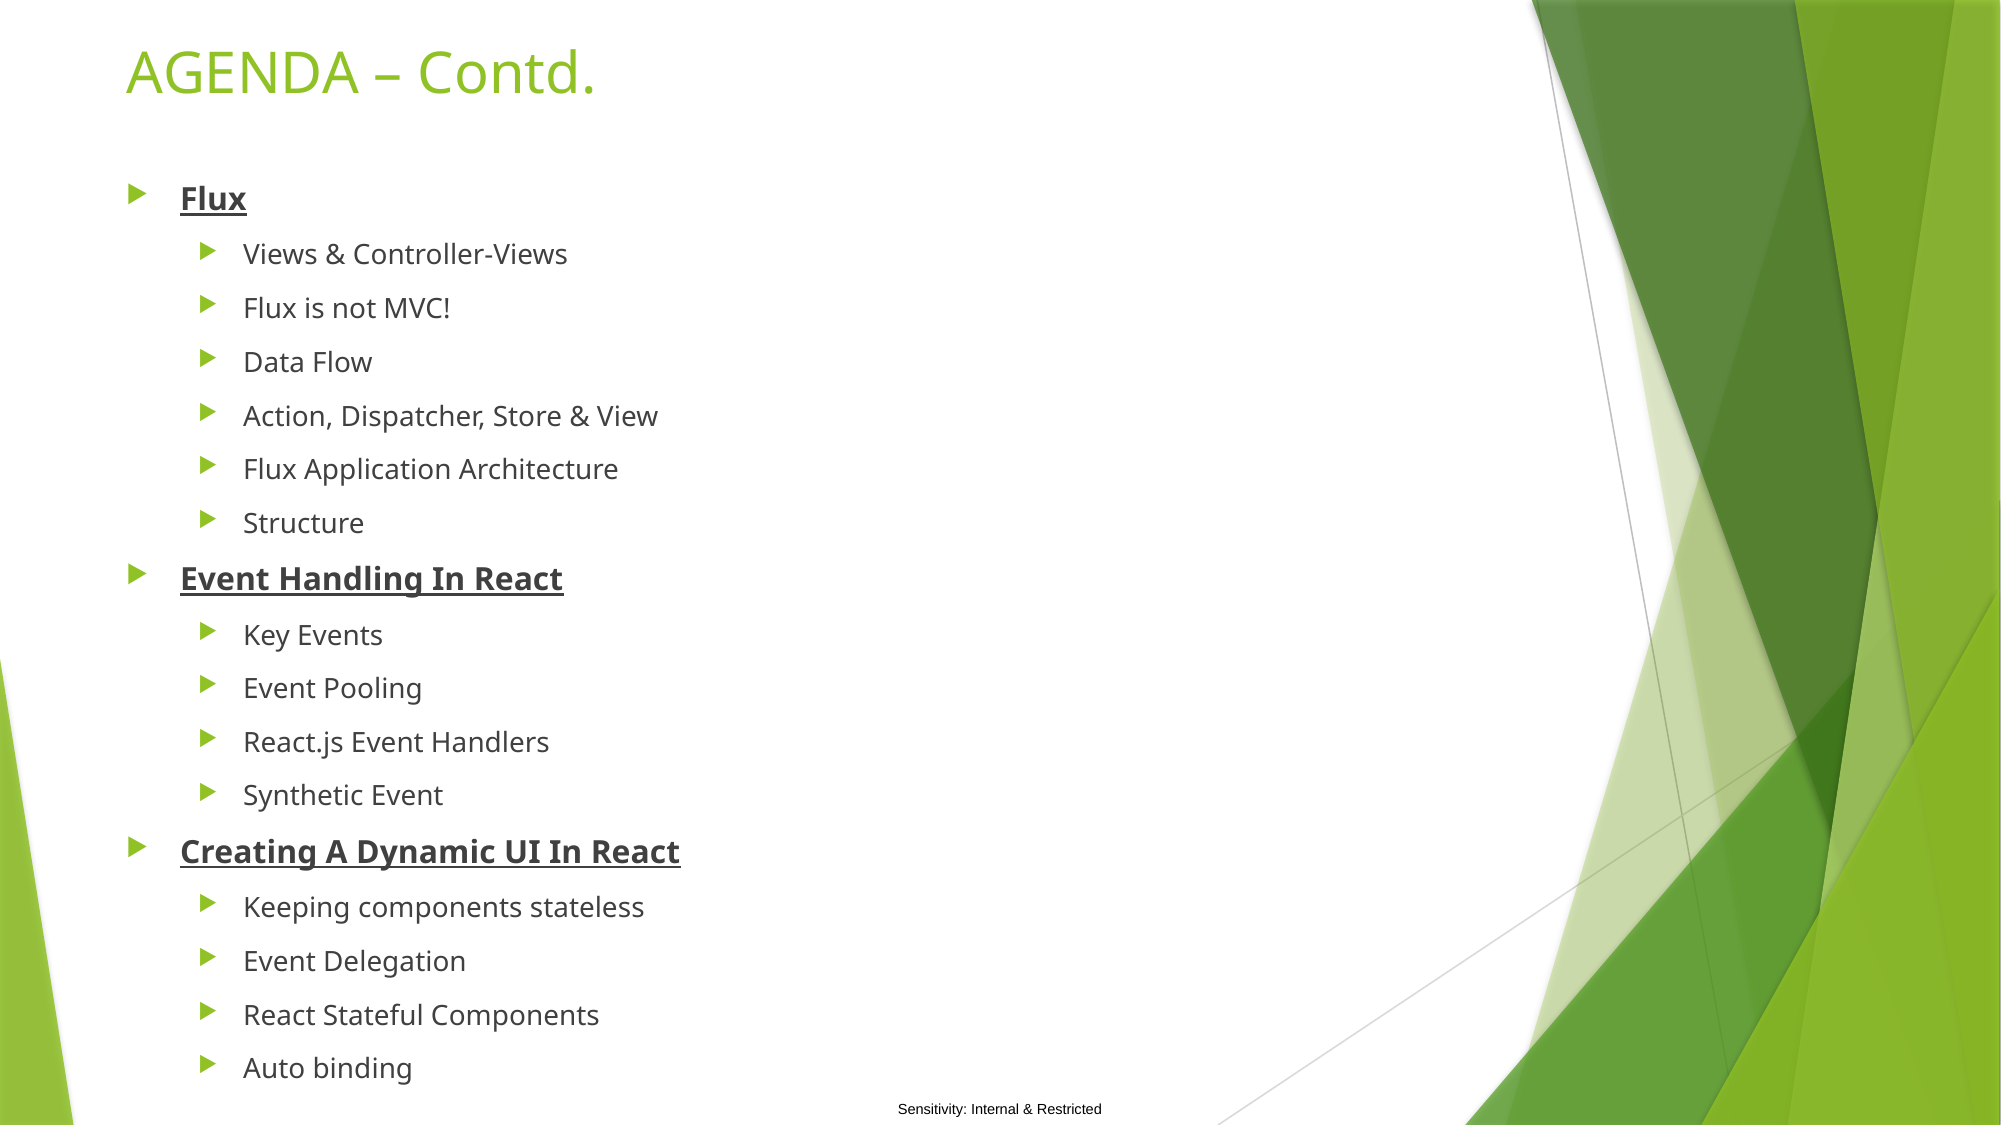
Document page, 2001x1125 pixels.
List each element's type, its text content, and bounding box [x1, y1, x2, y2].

title AGENDA – Contd. [111, 28, 1522, 113]
list Flux Views & Controller-Views Flux is not MVC! Data Flow Action, Dispatcher, Store & View Flux Application Architecture Structure Event Handling In React Key Events Event Pooling React.js Event Handlers Synthetic Event Creating A Dynamic UI In React Keeping components stateless Event Delegation React Stateful Components Auto binding [111, 113, 1660, 1097]
